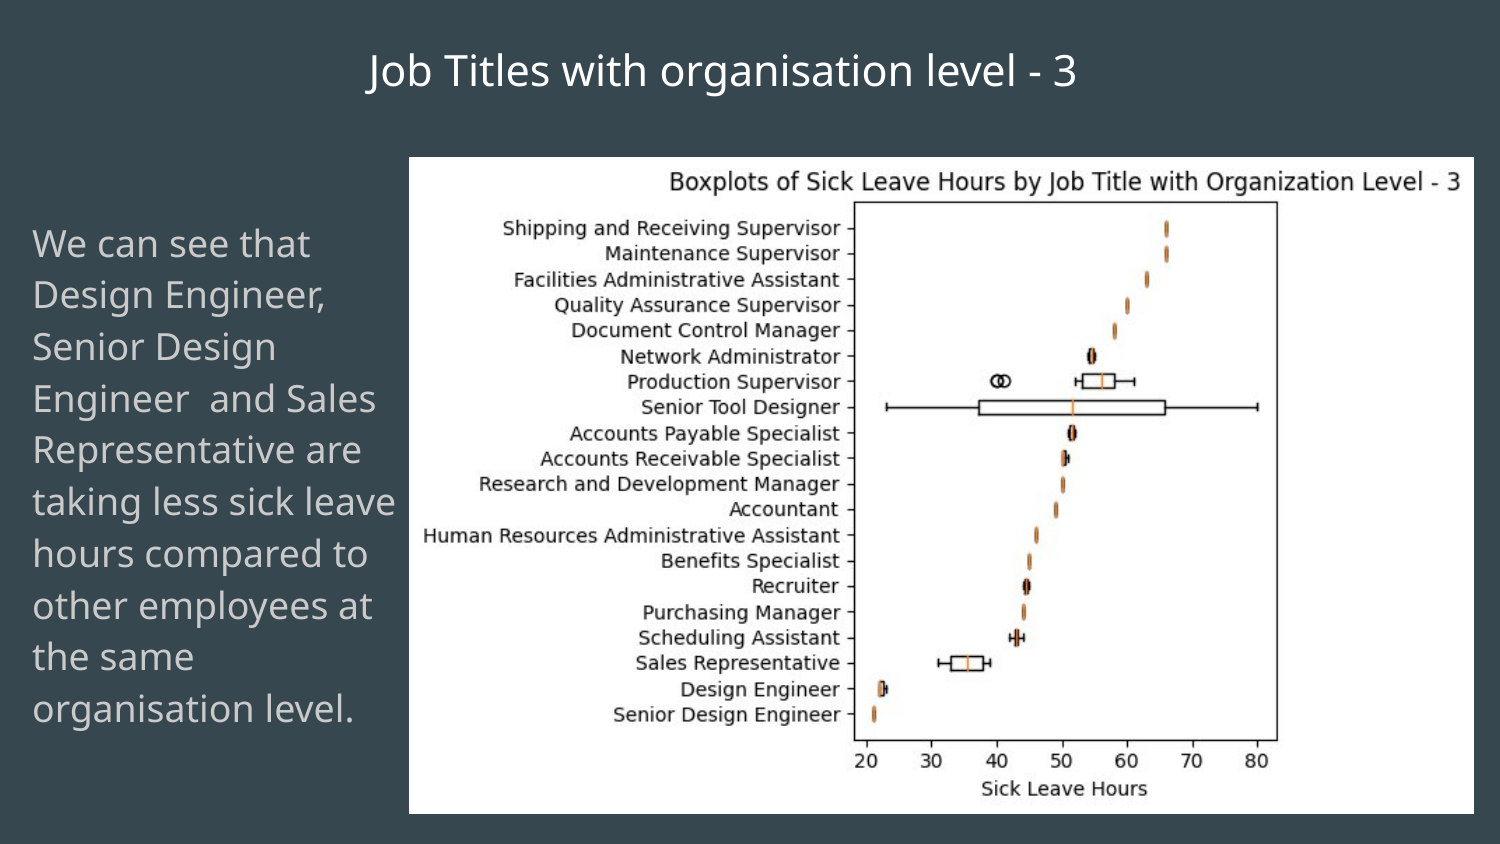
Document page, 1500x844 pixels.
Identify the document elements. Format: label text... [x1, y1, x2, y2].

title Job Titles with organisation level - 3 [353, 28, 1127, 123]
picture [409, 156, 1474, 815]
text_box We can see that Design Engineer, Senior Design Engineer and Sales Representative are taking less sick leave hours compared to other employees at the same organisation level. [17, 197, 404, 746]
